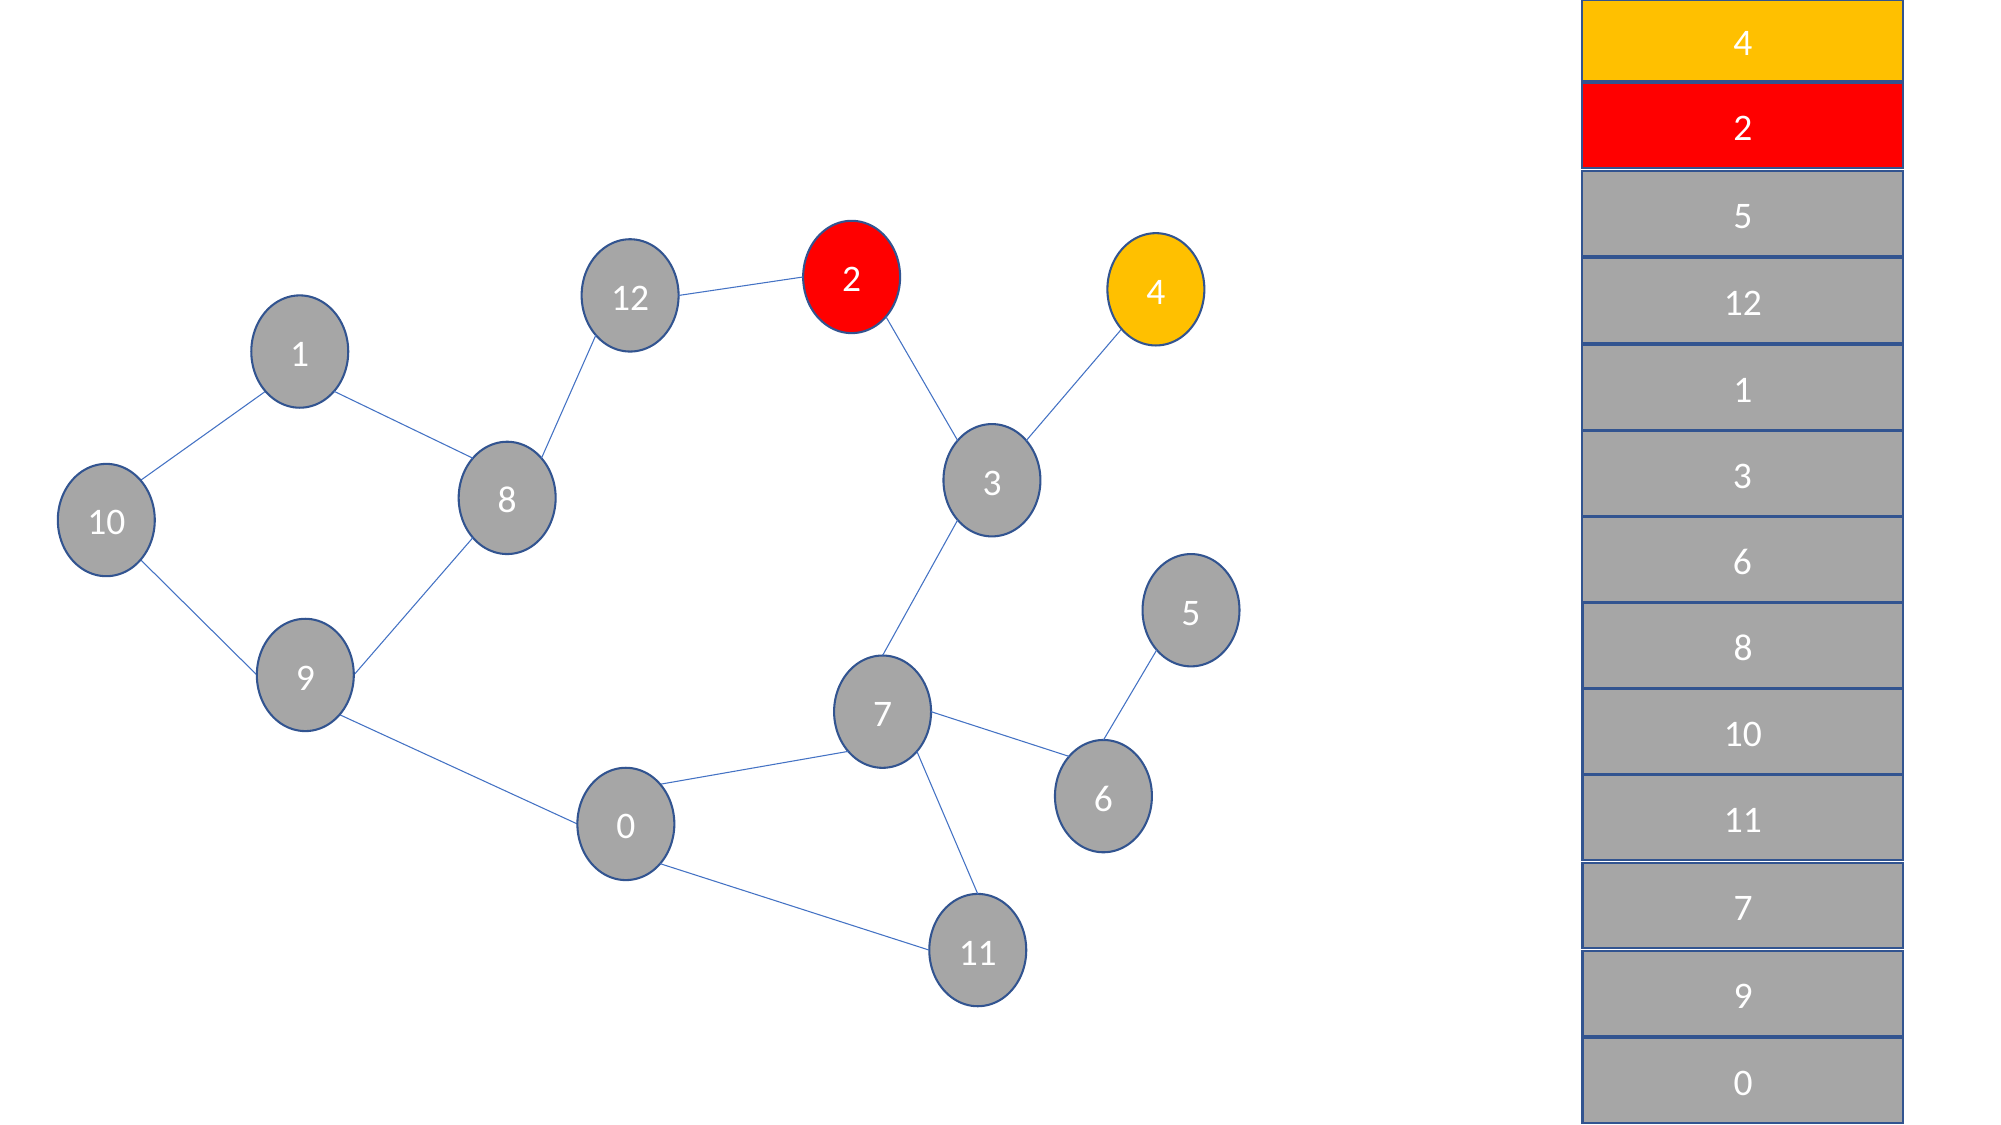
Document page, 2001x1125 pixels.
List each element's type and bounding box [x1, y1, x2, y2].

text_box [57, 0, 1904, 1123]
